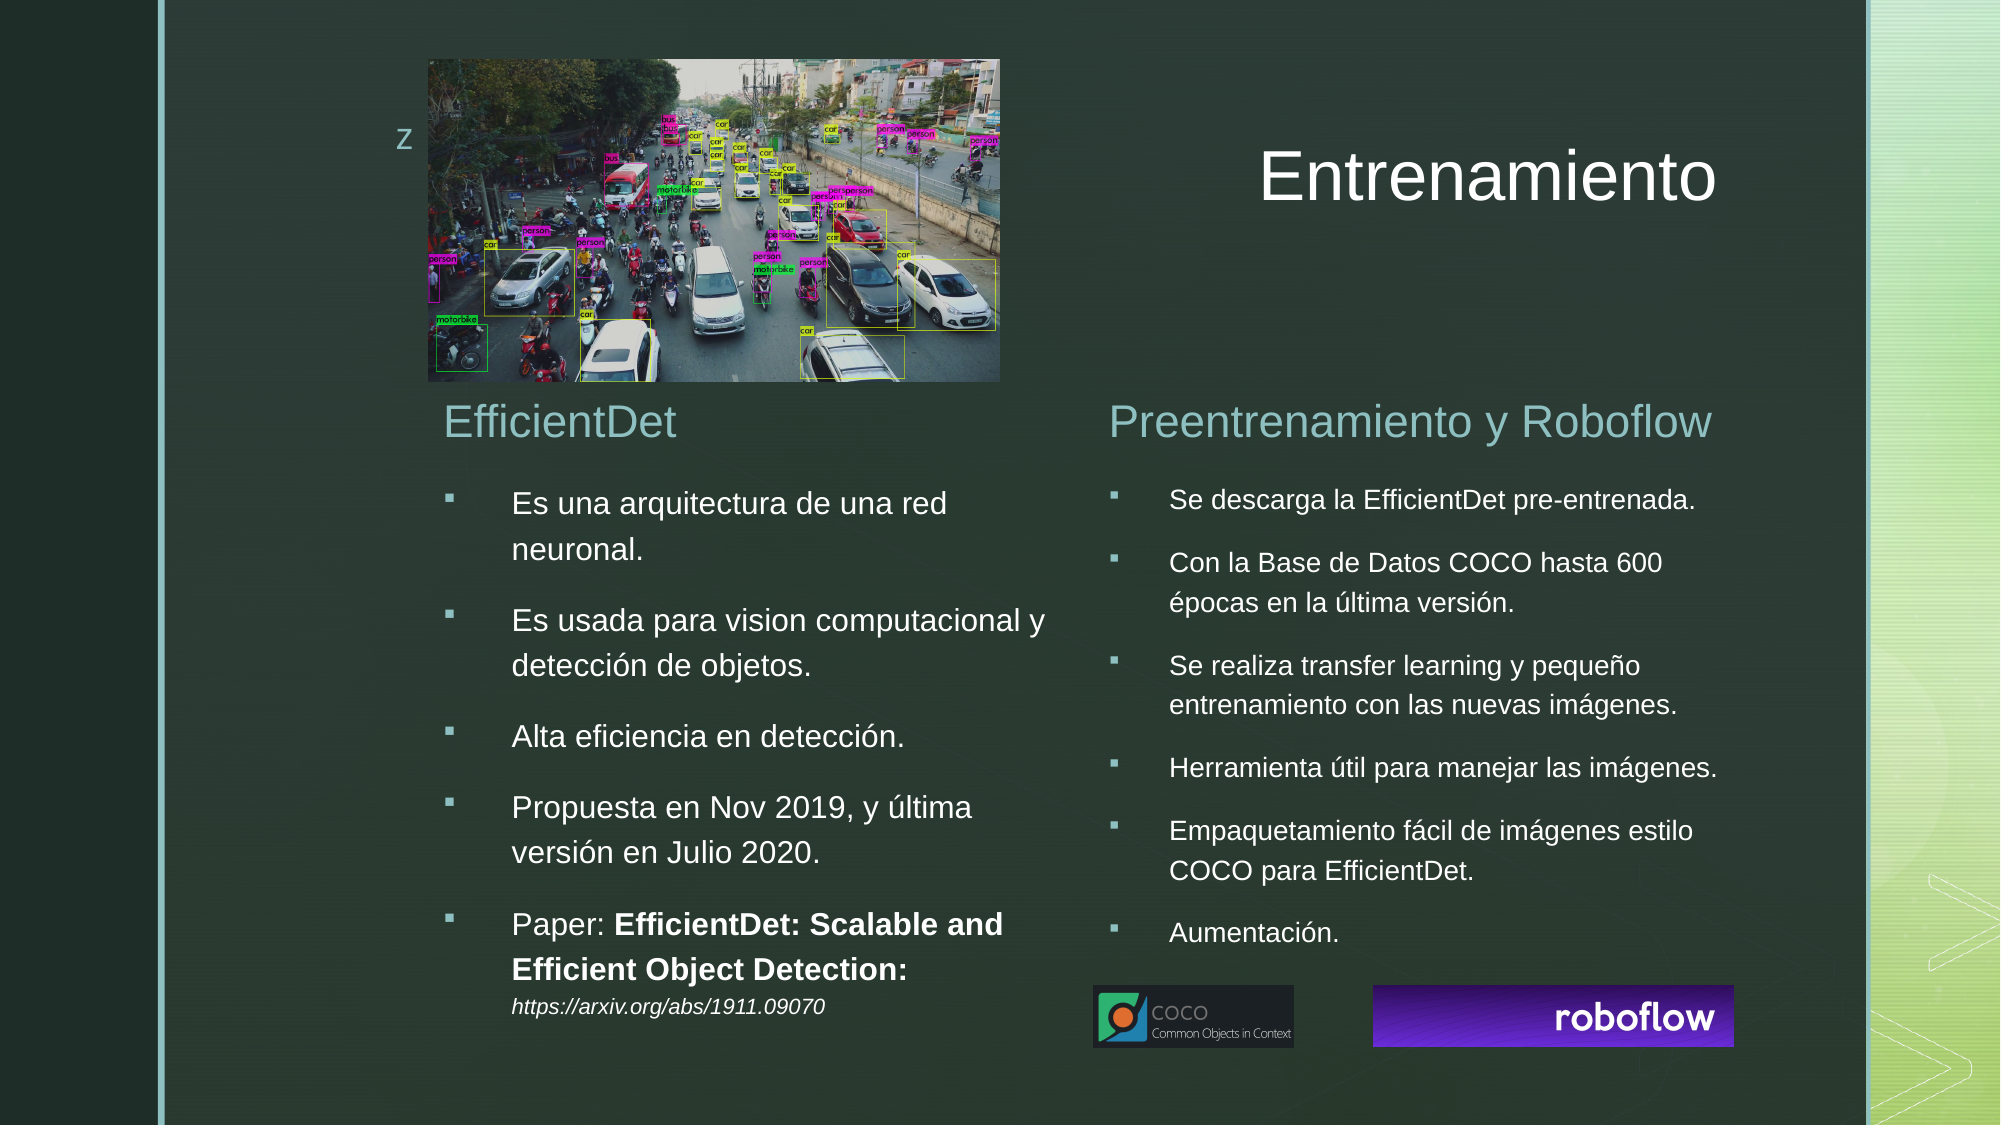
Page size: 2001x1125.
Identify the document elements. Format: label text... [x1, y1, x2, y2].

list Preentrenamiento y Roboflow [1093, 336, 1734, 454]
picture [427, 59, 1001, 382]
picture [1871, 0, 2001, 1125]
list Se descarga la EfficientDet pre-entrenada. Con la Base de Datos COCO hasta 600 épocas en la última versión. Se realiza transfer learning y pequeño entrenamiento con las nuevas imágenes. Herramienta útil para manejar las imágenes. Empaquetamiento fácil de imágenes estilo COCO para EfficientDet. Aumentación. [1093, 467, 1734, 972]
list EfficientDet [428, 336, 1068, 454]
list Es una arquitectura de una red neuronal. Es usada para vision computacional y detección de objetos. Alta eficiencia en detección. Propuesta en Nov 2019, y última versión en Julio 2020. Paper: EfficientDet: Scalable and Efficient Object Detection: https://arxiv.org/abs/1911.09070 [428, 467, 1067, 1033]
picture [1372, 985, 1734, 1047]
title Entrenamiento [1001, 132, 1734, 309]
picture [1093, 985, 1294, 1048]
